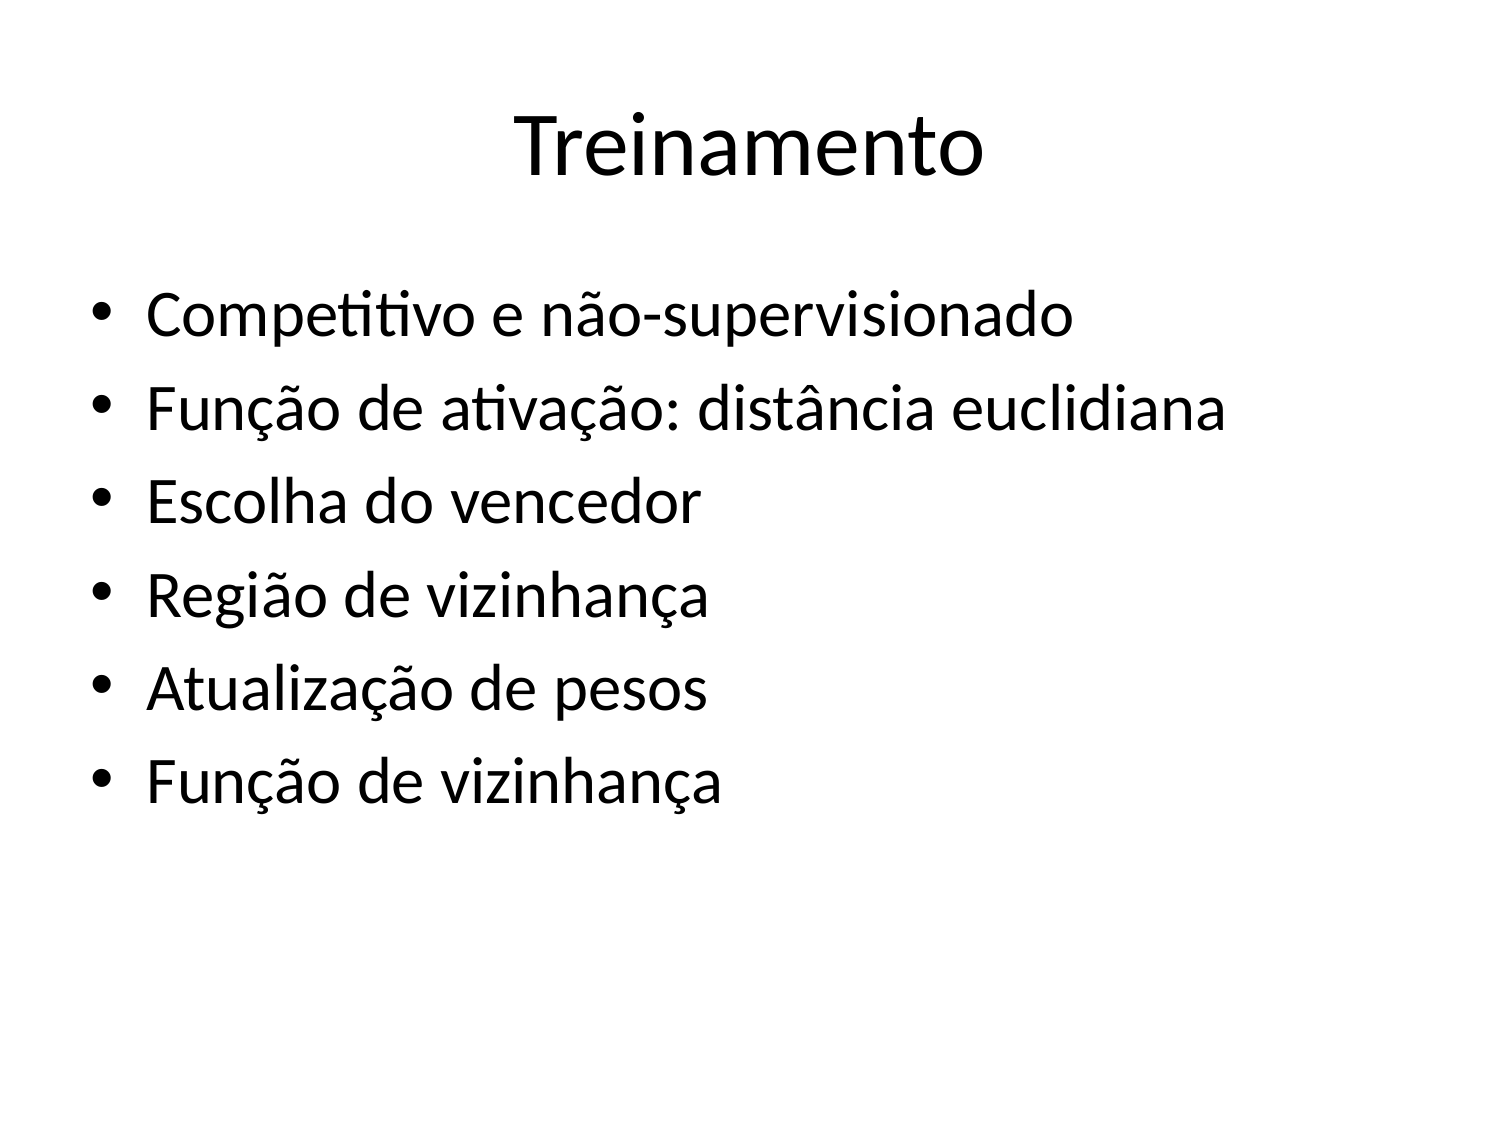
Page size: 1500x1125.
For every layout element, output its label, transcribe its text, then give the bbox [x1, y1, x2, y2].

list Competitivo e não-supervisionado Função de ativação: distância euclidiana Escolha do vencedor Região de vizinhança Atualização de pesos Função de vizinhança [75, 262, 1425, 1005]
title Treinamento [75, 45, 1425, 233]
